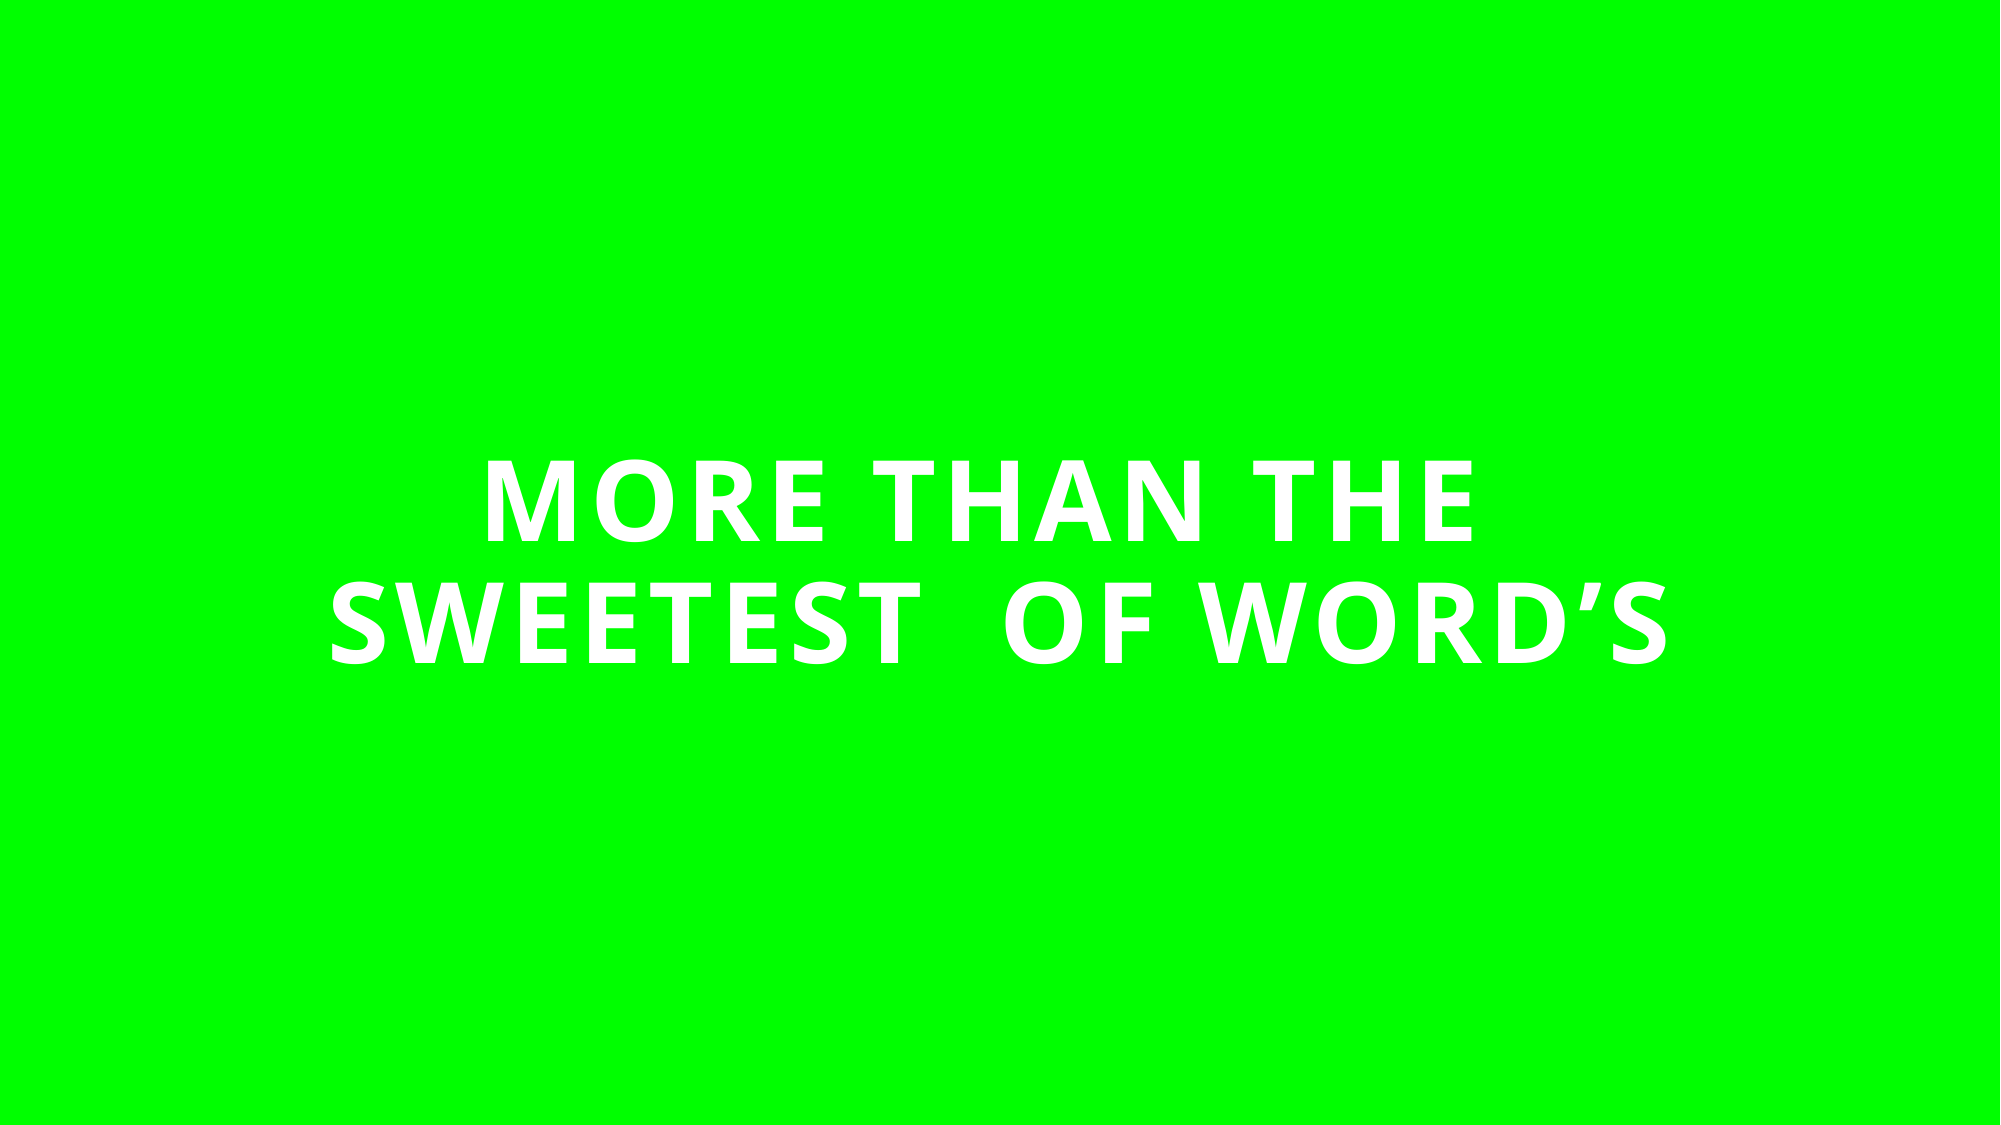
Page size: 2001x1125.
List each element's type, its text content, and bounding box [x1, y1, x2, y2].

title MORE THAN THE SWEETEST OF WORD’S [59, 112, 1941, 1020]
